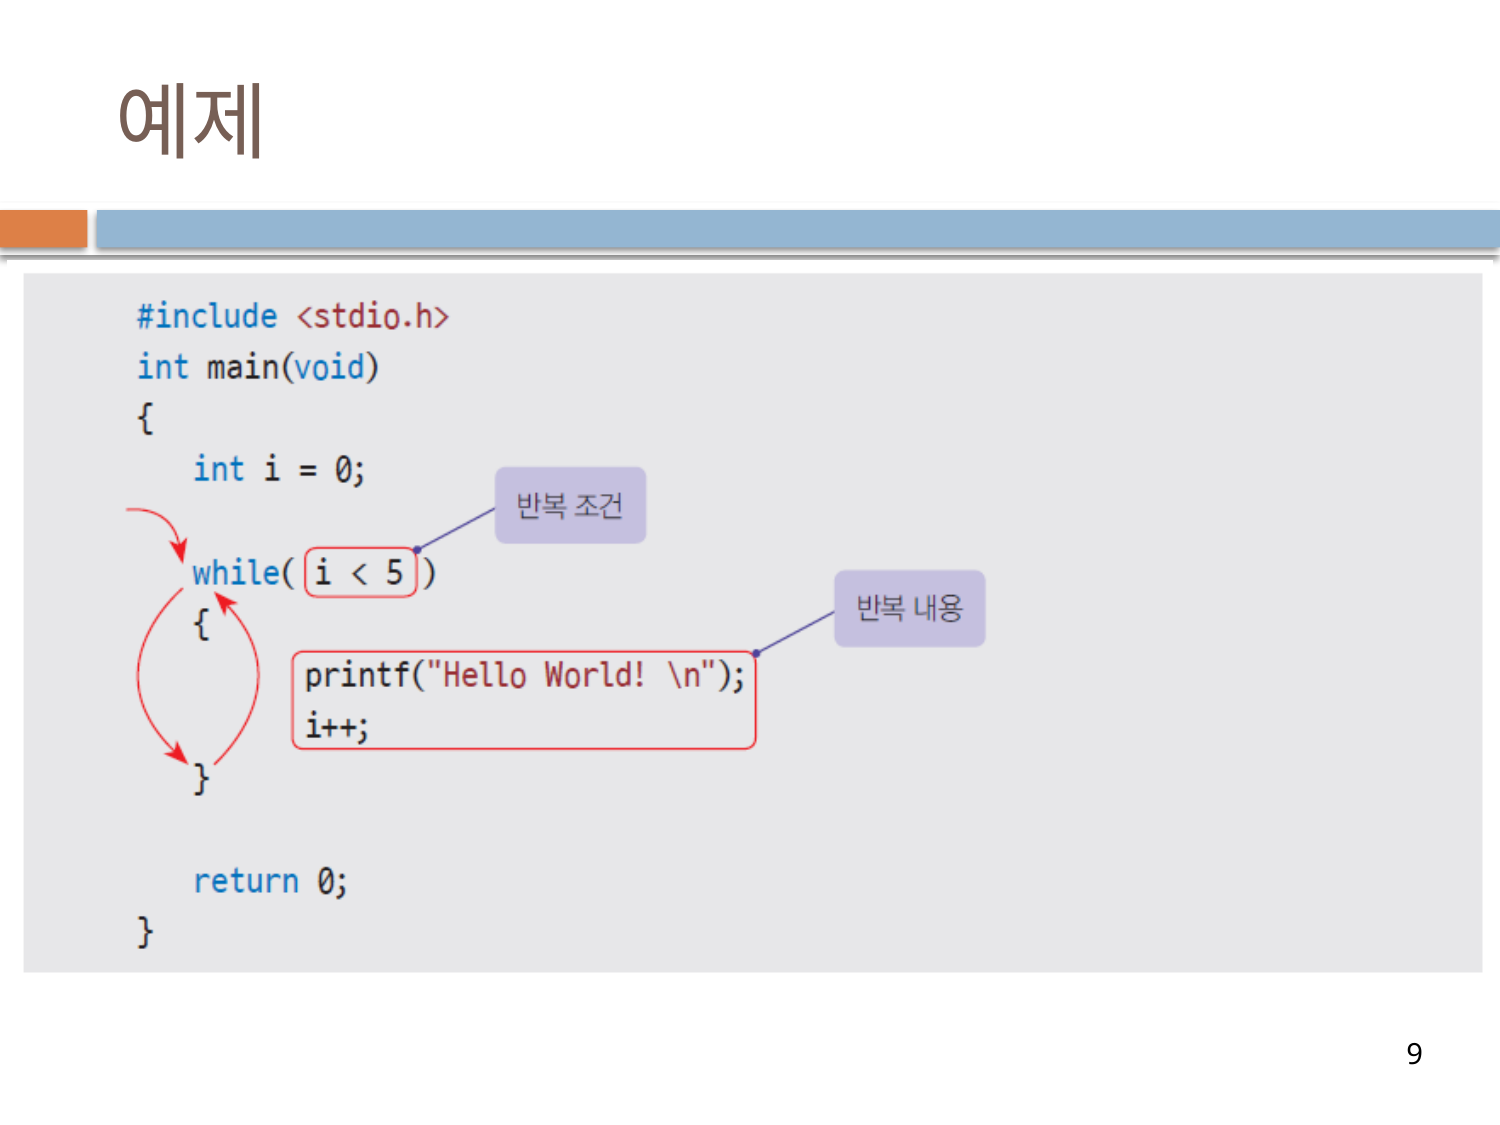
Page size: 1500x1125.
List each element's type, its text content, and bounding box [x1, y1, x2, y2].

slide_number 9 [1021, 1024, 1438, 1085]
title 예제 [100, 37, 1438, 200]
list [7, 260, 1493, 984]
